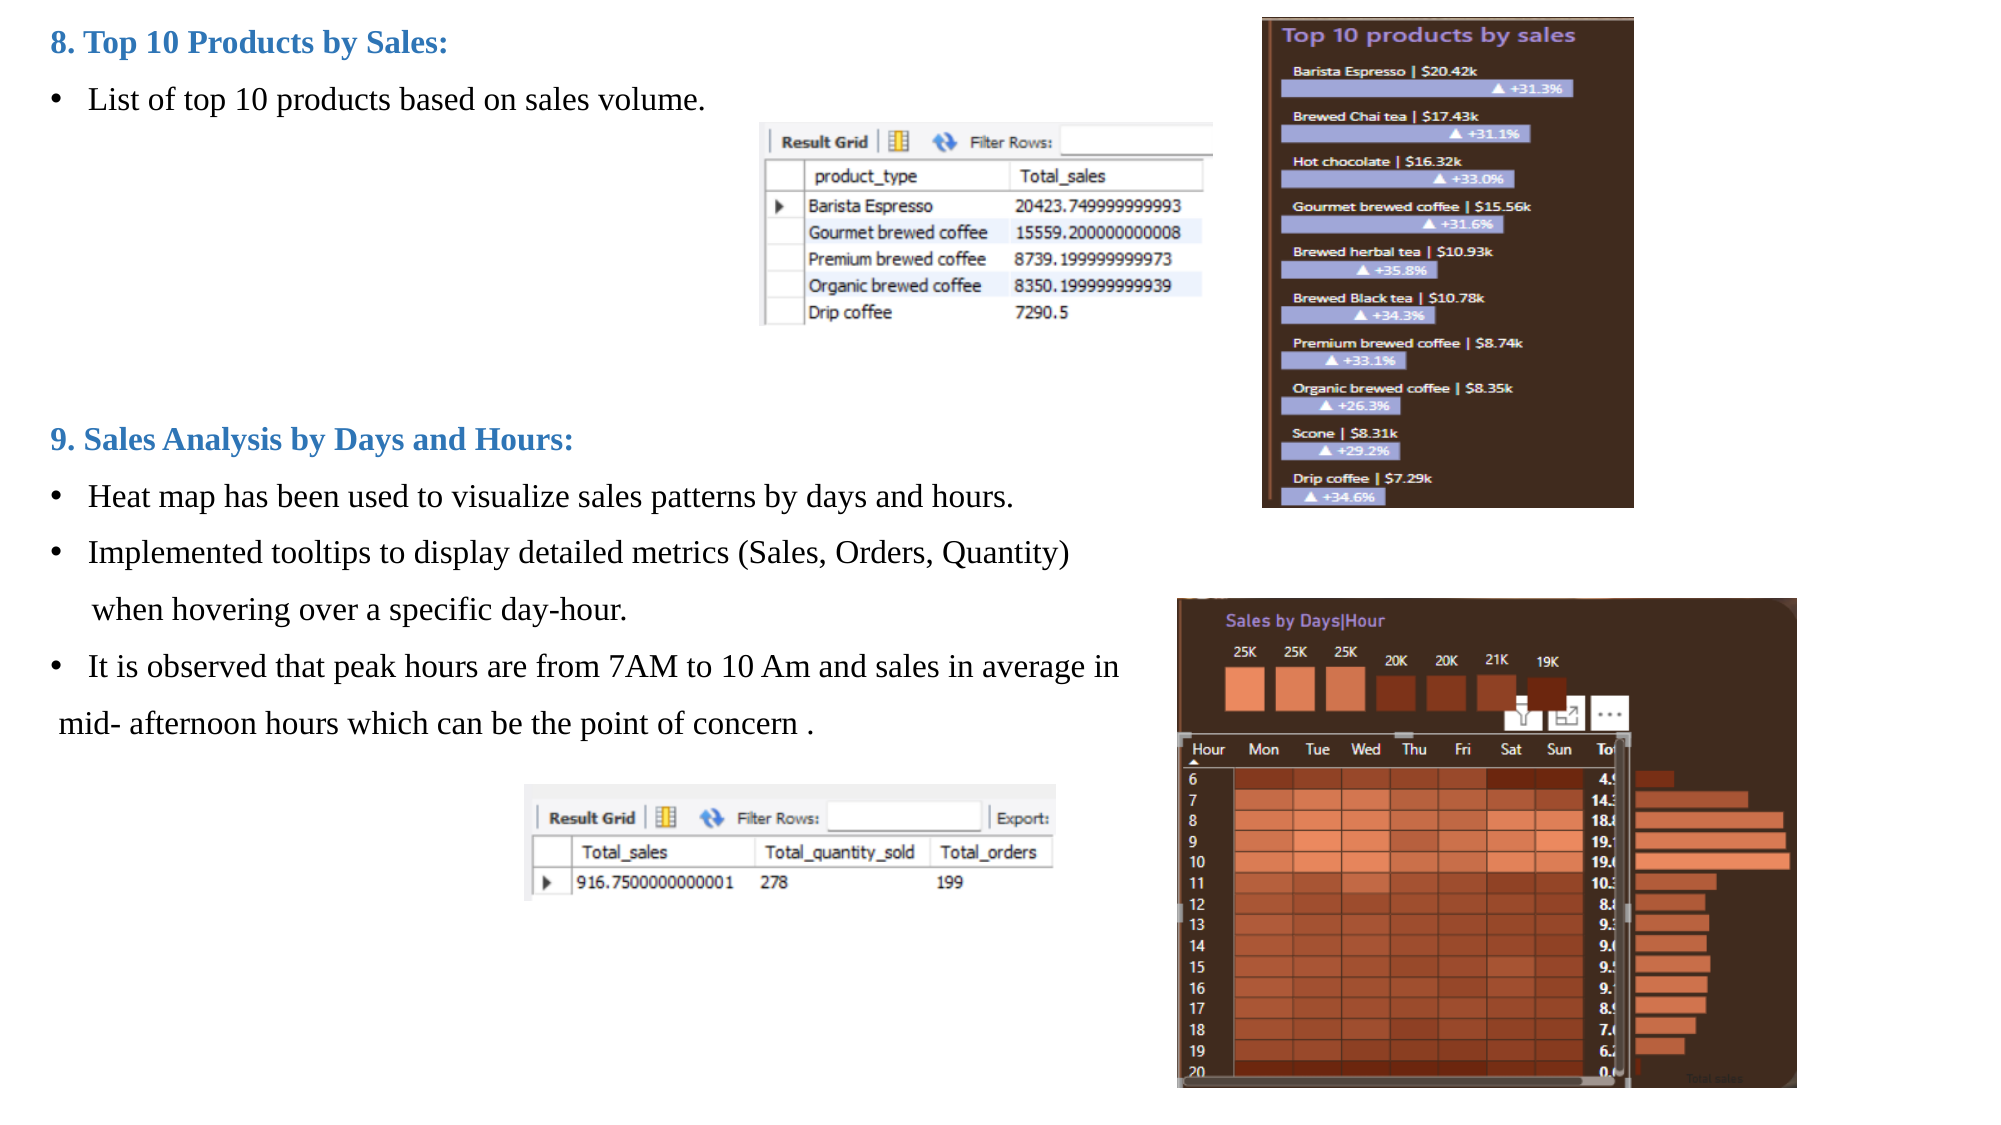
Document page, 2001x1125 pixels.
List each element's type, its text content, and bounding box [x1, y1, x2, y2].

picture [524, 784, 1056, 901]
picture [1262, 17, 1634, 508]
list 8. Top 10 Products by Sales: List of top 10 products based on sales volume. 9. Sales Analysis by Days and Hours: Heat map has been used to visualize sales patterns by days and hours. Implemented tooltips to display detailed metrics (Sales, Orders, Quantity) when hovering over a specific day-hour. It is observed that peak hours are from 7AM to 10 Am and sales in average in mid- afternoon hours which can be the point of concern . [35, 17, 1971, 1099]
picture [1177, 598, 1797, 1088]
picture [759, 122, 1213, 326]
